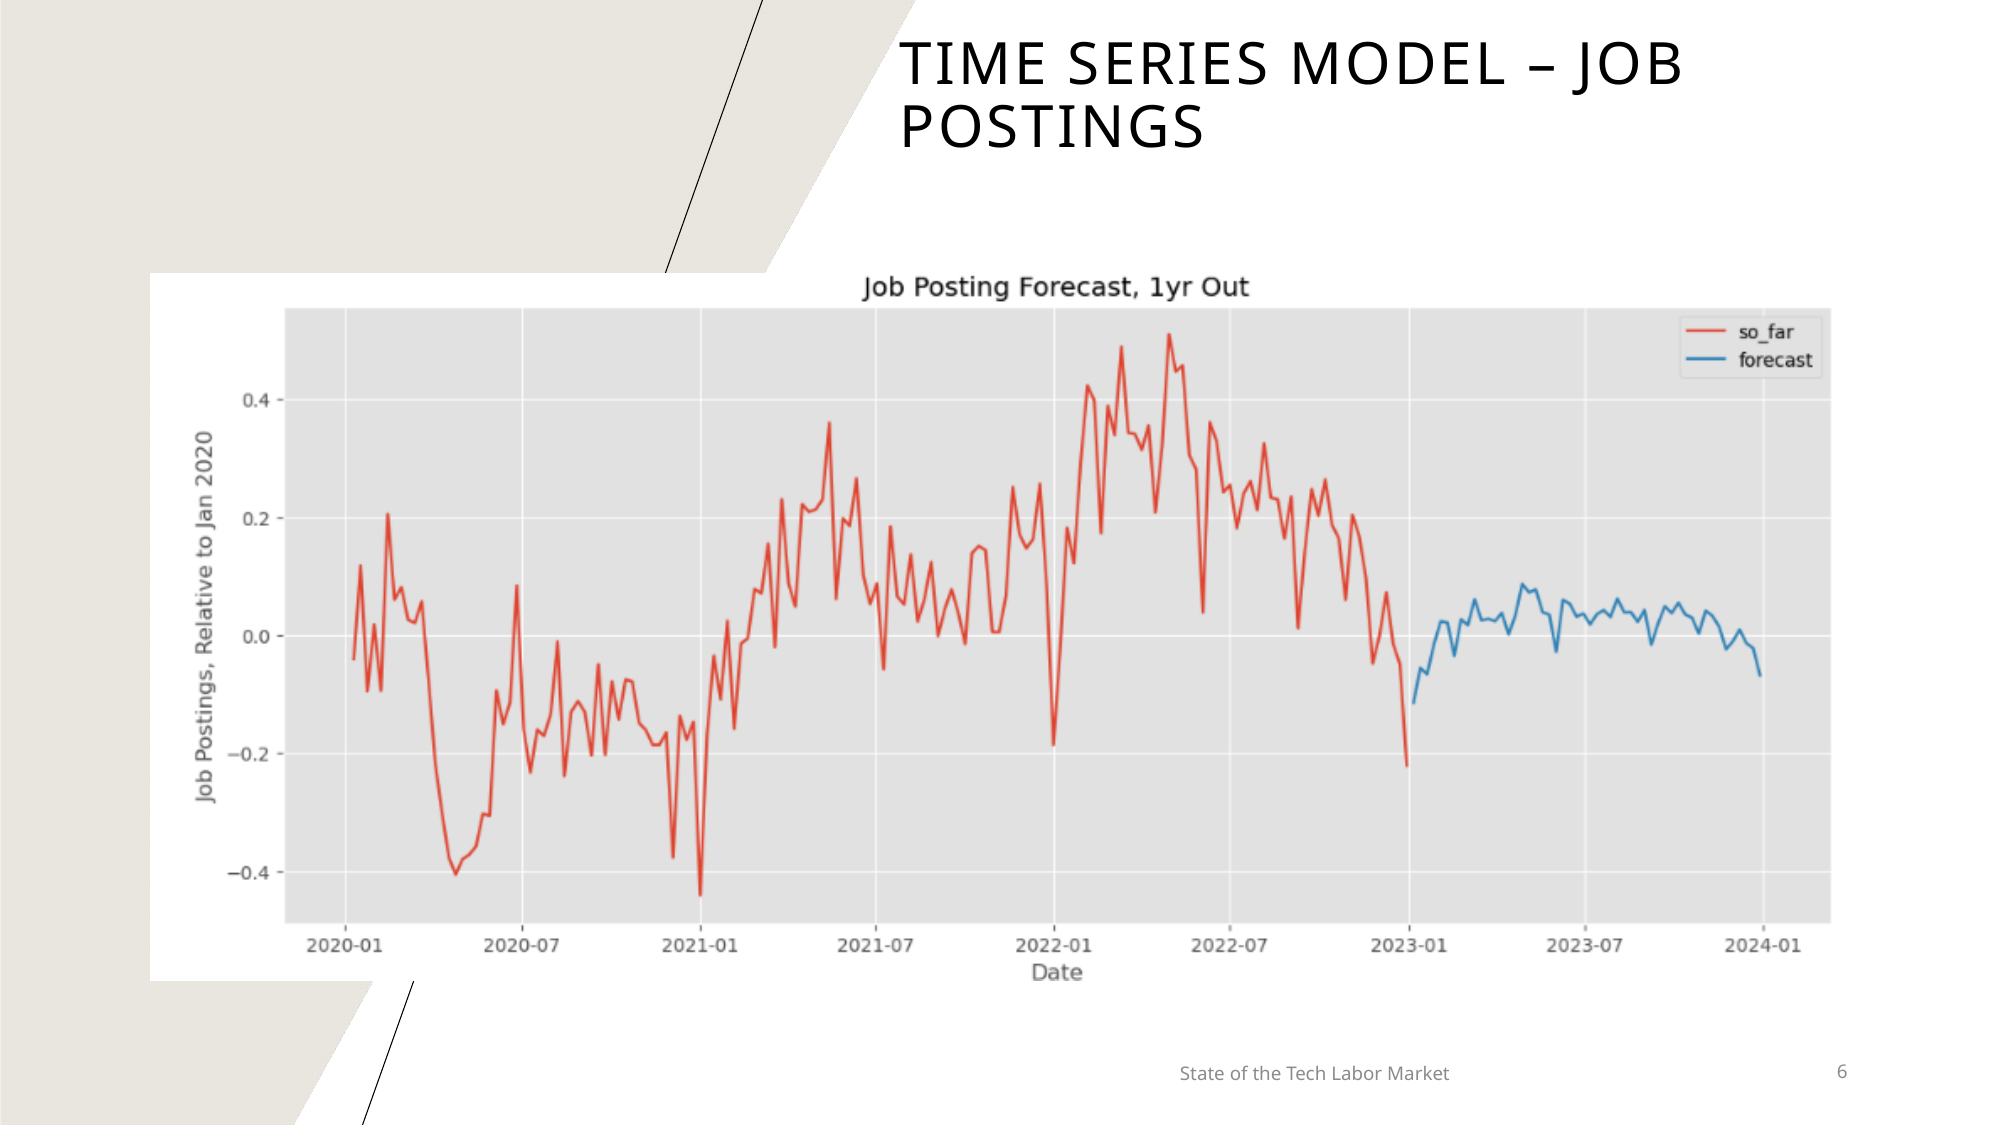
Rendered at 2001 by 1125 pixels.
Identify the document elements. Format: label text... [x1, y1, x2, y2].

slide_number 6 [1584, 1042, 1863, 1103]
footer State of the Tech Labor Market [1106, 1042, 1524, 1103]
picture [0, 0, 1850, 1125]
title TIME SERIES MODEL – JOB POSTINGS [884, 60, 1984, 168]
